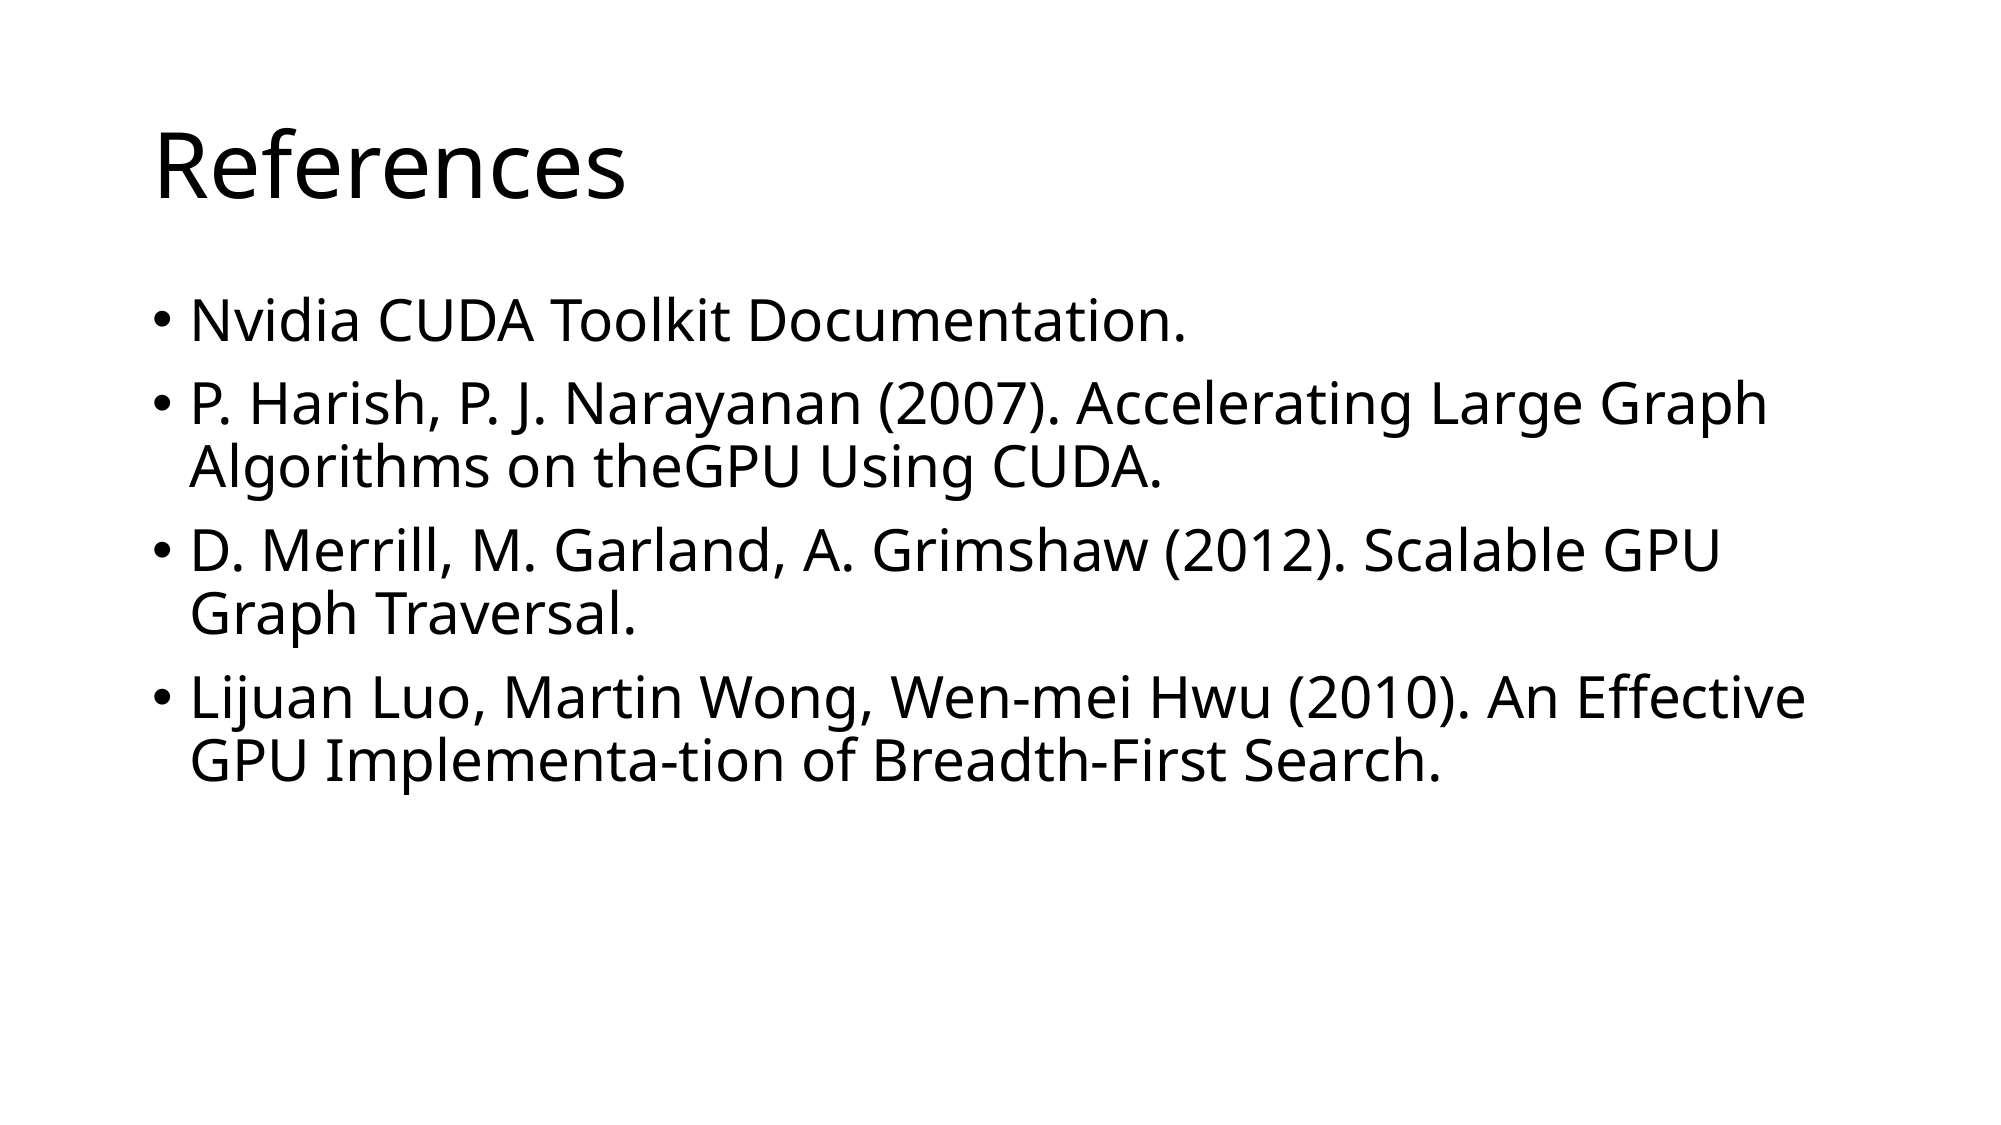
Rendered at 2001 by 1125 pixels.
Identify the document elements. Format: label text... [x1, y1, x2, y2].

title References [137, 59, 1863, 278]
list Nvidia CUDA Toolkit Documentation. P. Harish, P. J. Narayanan (2007). Accelerating Large Graph Algorithms on theGPU Using CUDA. D. Merrill, M. Garland, A. Grimshaw (2012). Scalable GPU Graph Traversal. Lijuan Luo, Martin Wong, Wen-mei Hwu (2010). An Effective GPU Implementa-tion of Breadth-First Search. [137, 283, 1863, 997]
